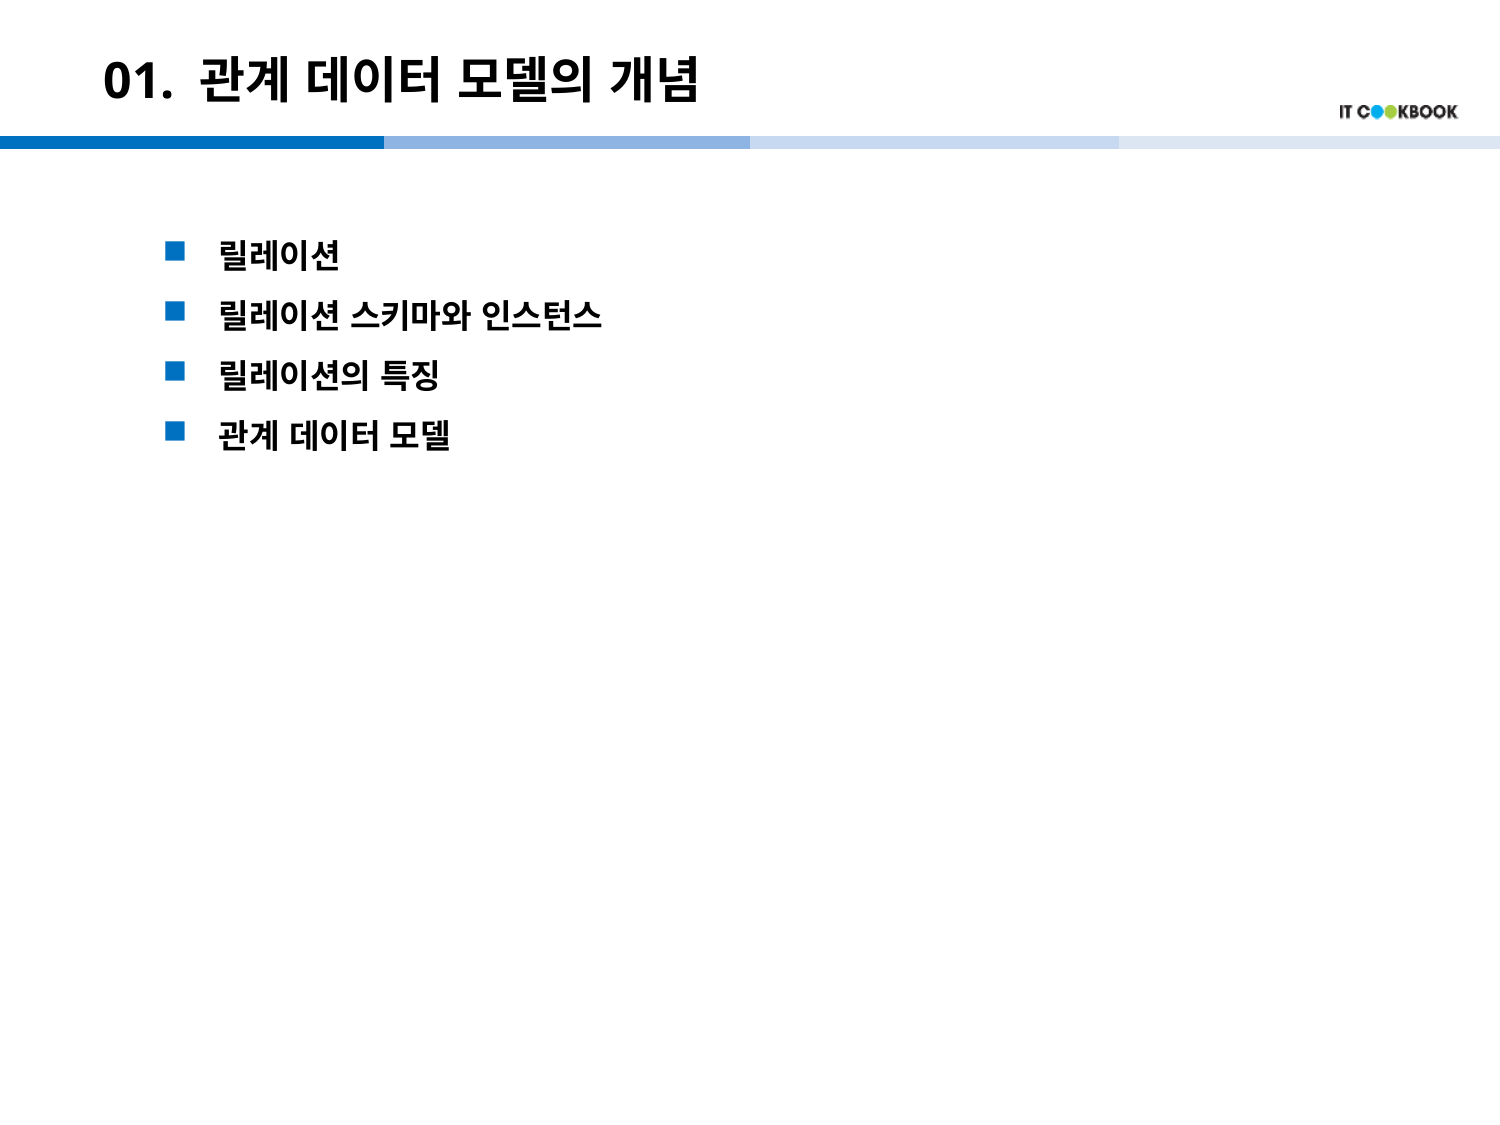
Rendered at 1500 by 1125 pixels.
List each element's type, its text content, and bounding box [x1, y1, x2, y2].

title 01. 관계 데이터 모델의 개념 [88, 32, 1330, 124]
picture [1340, 105, 1459, 120]
list 릴레이션 릴레이션 스키마와 인스턴스 릴레이션의 특징 관계 데이터 모델 [147, 207, 1471, 1107]
